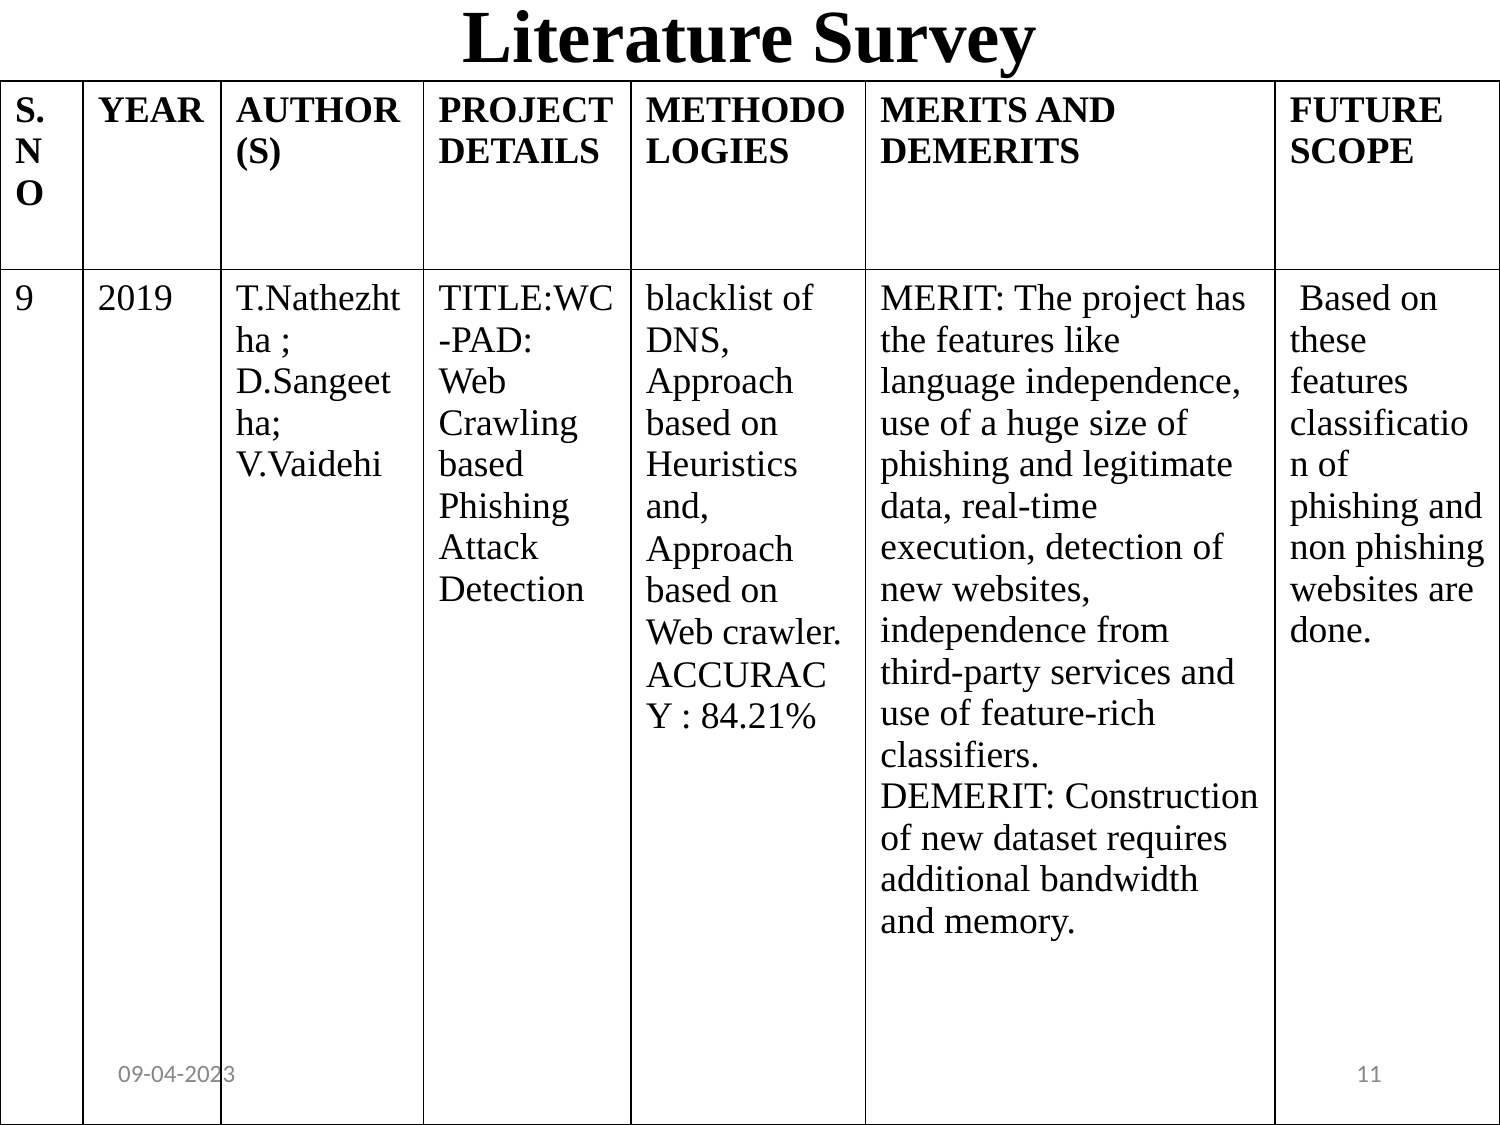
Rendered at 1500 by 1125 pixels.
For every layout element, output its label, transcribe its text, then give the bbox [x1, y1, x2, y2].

table_cell TITLE:WC-PAD: Web Crawling based Phishing Attack Detection [424, 270, 630, 1124]
table_cell Based on these features classification of phishing and non phishing websites are done. [1276, 270, 1499, 1124]
table_header FUTURE SCOPE [1276, 82, 1499, 269]
title Literature Survey [103, 19, 1397, 58]
table_header YEAR [84, 82, 220, 269]
table_header METHODOLOGIES [632, 82, 865, 269]
table_cell MERIT: The project has the features like language independence, use of a huge size of phishing and legitimate data, real-time execution, detection of new websites, independence from third-party services and use of feature-rich classifiers. DEMERIT: Construction of new dataset requires additional bandwidth and memory. [866, 270, 1274, 1124]
table_header MERITS AND DEMERITS [866, 82, 1274, 269]
table_cell 9 [1, 270, 82, 1124]
table_header AUTHOR (S) [222, 82, 423, 269]
table_cell blacklist of DNS, Approach based on Heuristics and, Approach based on Web crawler. ACCURACY : 84.21% [632, 270, 865, 1124]
table_cell 2019 [84, 270, 220, 1124]
table_cell T.Nathezhtha ; D.Sangeetha; V.Vaidehi [222, 270, 423, 1124]
table_header PROJECT DETAILS [424, 82, 630, 269]
table_header S. NO [1, 82, 82, 269]
